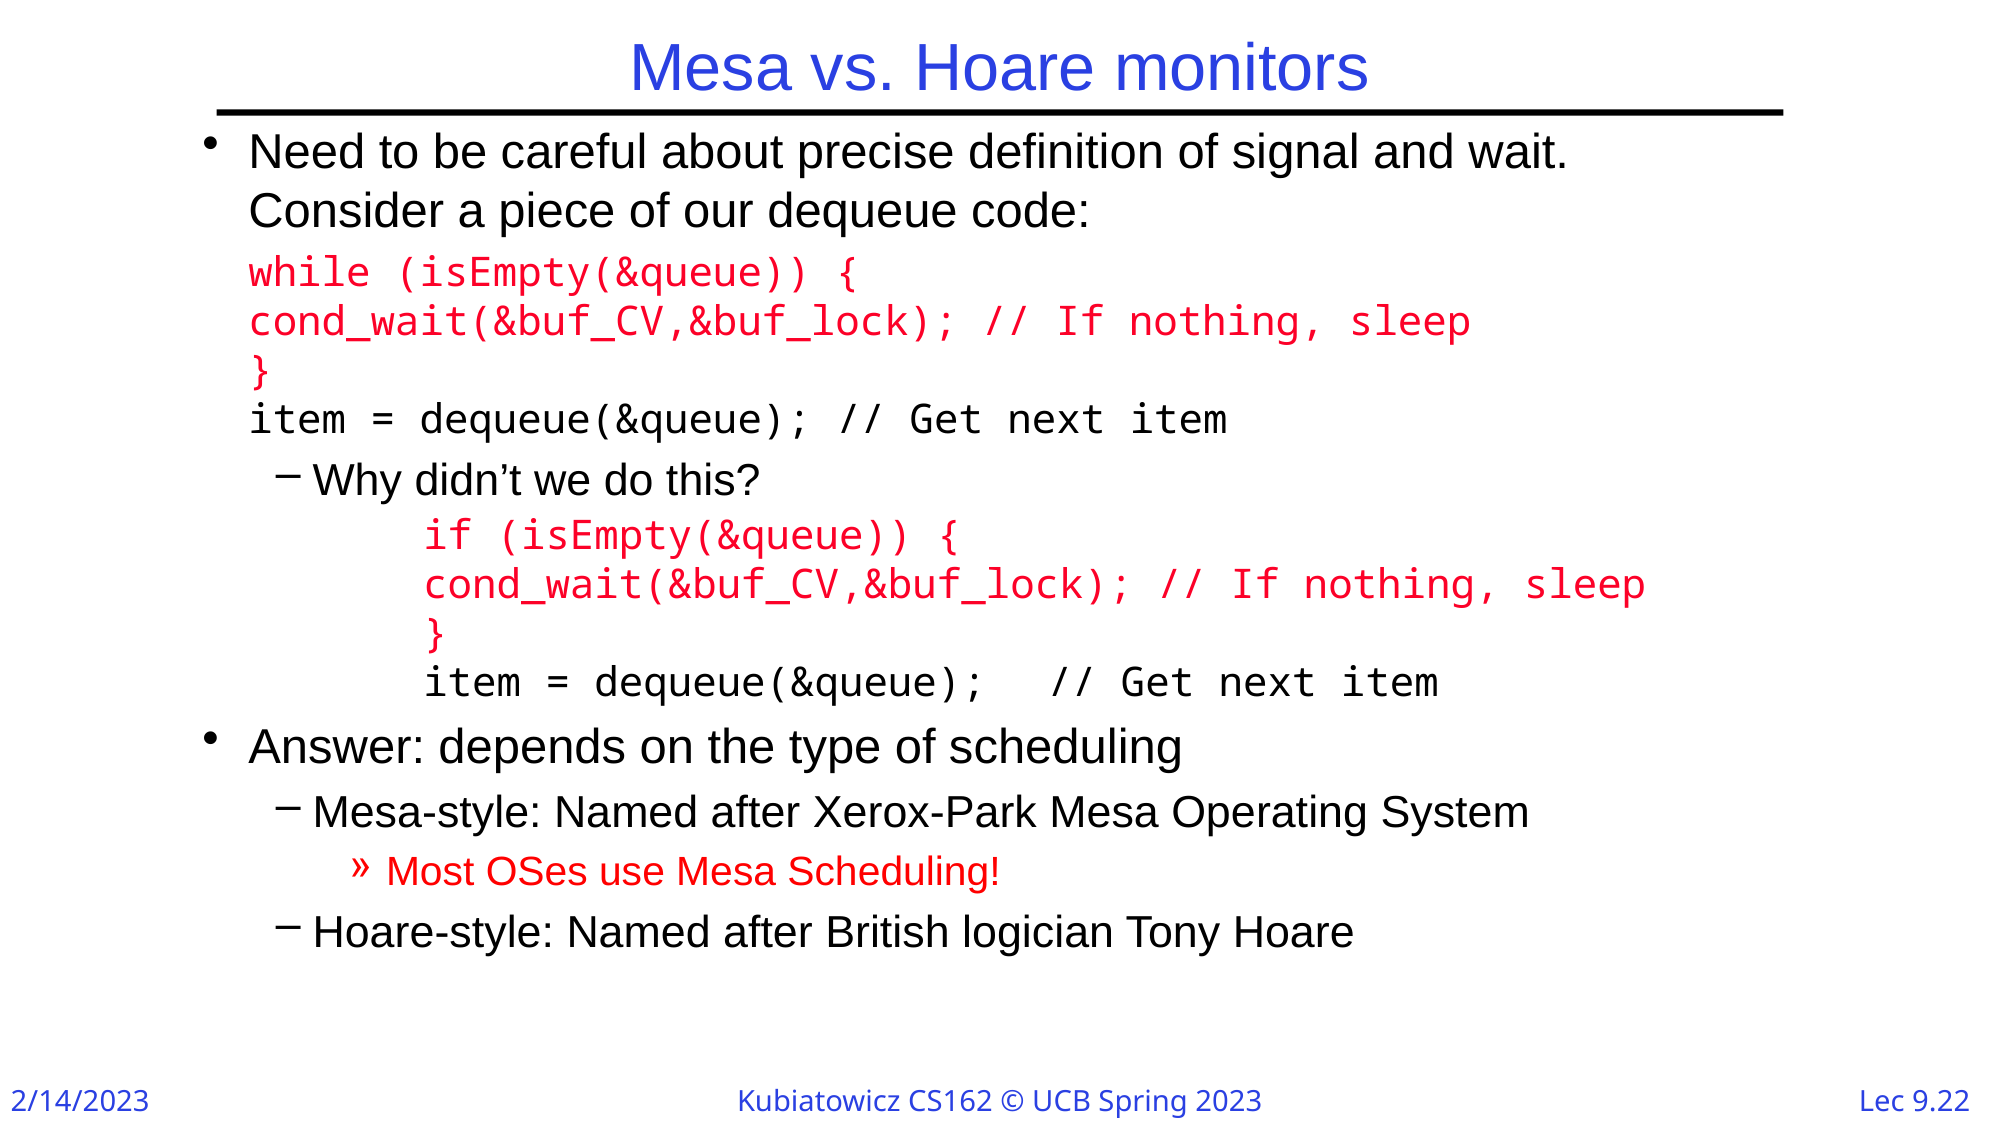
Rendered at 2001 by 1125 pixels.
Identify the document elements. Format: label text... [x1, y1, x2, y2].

list Need to be careful about precise definition of signal and wait. Consider a piece of our dequeue code: while (isEmpty(&queue)) { cond_wait(&buf_CV,&buf_lock); // If nothing, sleep } item = dequeue(&queue); // Get next item Why didn’t we do this? if (isEmpty(&queue)) { cond_wait(&buf_CV,&buf_lock); // If nothing, sleep } item = dequeue(&queue); // Get next item Answer: depends on the type of scheduling Mesa-style: Named after Xerox-Park Mesa Operating System Most OSes use Mesa Scheduling! Hoare-style: Named after British logician Tony Hoare [187, 112, 1748, 1050]
title Mesa vs. Hoare monitors [216, 24, 1784, 113]
